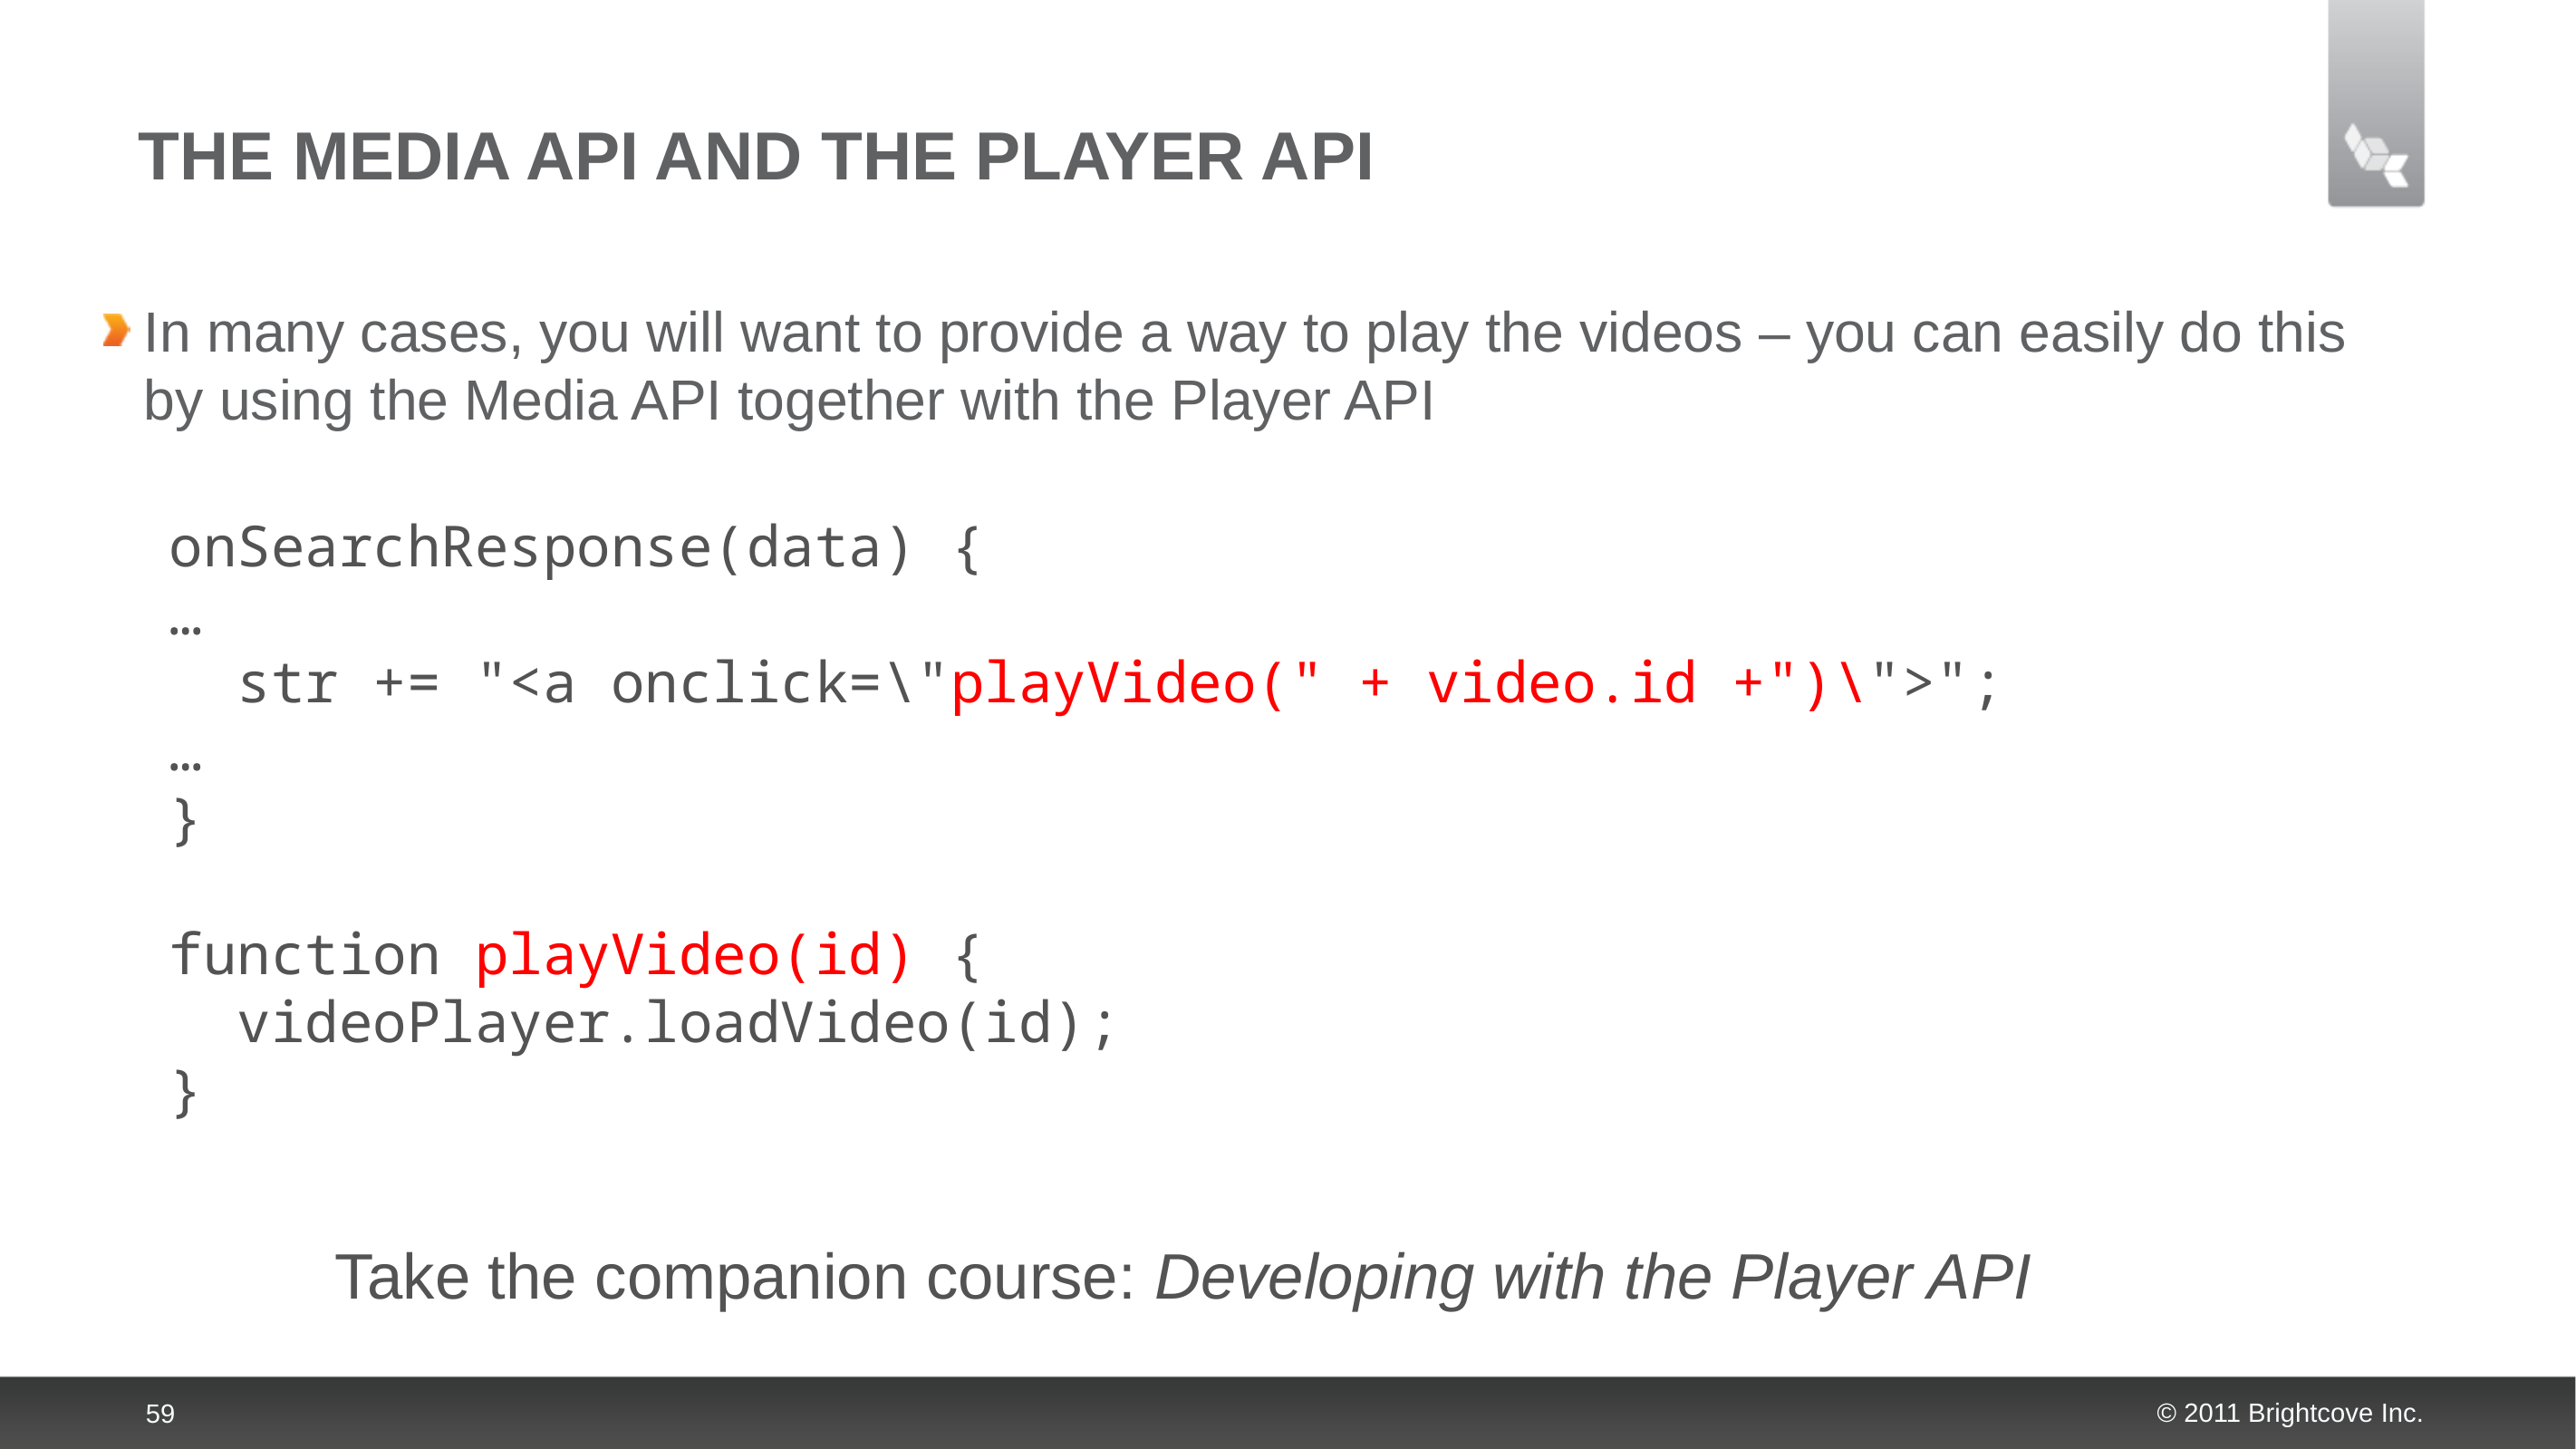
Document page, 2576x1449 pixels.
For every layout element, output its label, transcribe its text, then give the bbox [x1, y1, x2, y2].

title The Media API and the Player API [115, 43, 2270, 261]
list In many cases, you will want to provide a way to play the videos – you can easily do this by using the Media API together with the Player API [80, 284, 2441, 1207]
text_box Take the companion course: Developing with the Player API [312, 1223, 2056, 1324]
slide_number 59 [88, 1374, 189, 1449]
text_box onSearchResponse(data) { … str += "<a onclick=\"playVideo(" + video.id +")\">"; … } function playVideo(id) { videoPlayer.loadVideo(id); } [146, 498, 2028, 1202]
picture [0, 0, 2576, 1449]
